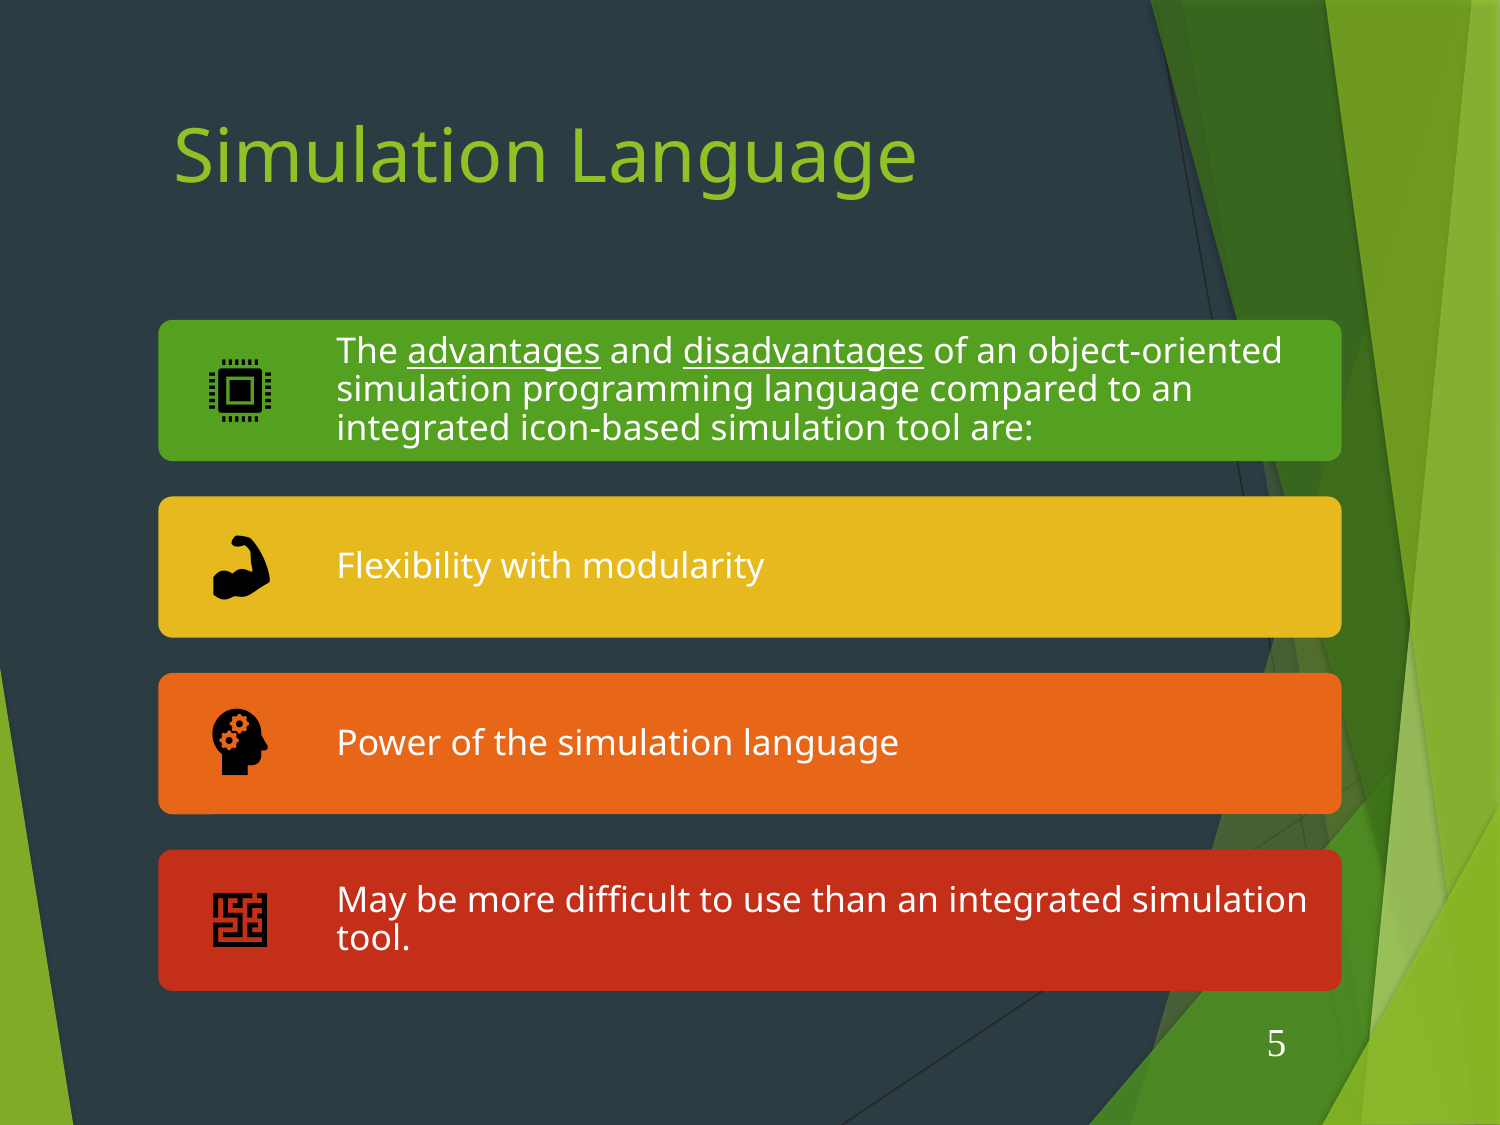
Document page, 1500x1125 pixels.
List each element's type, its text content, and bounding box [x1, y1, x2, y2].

slide_number 5 [1217, 1014, 1302, 1075]
title Simulation Language [158, 99, 1413, 281]
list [157, 319, 1343, 992]
